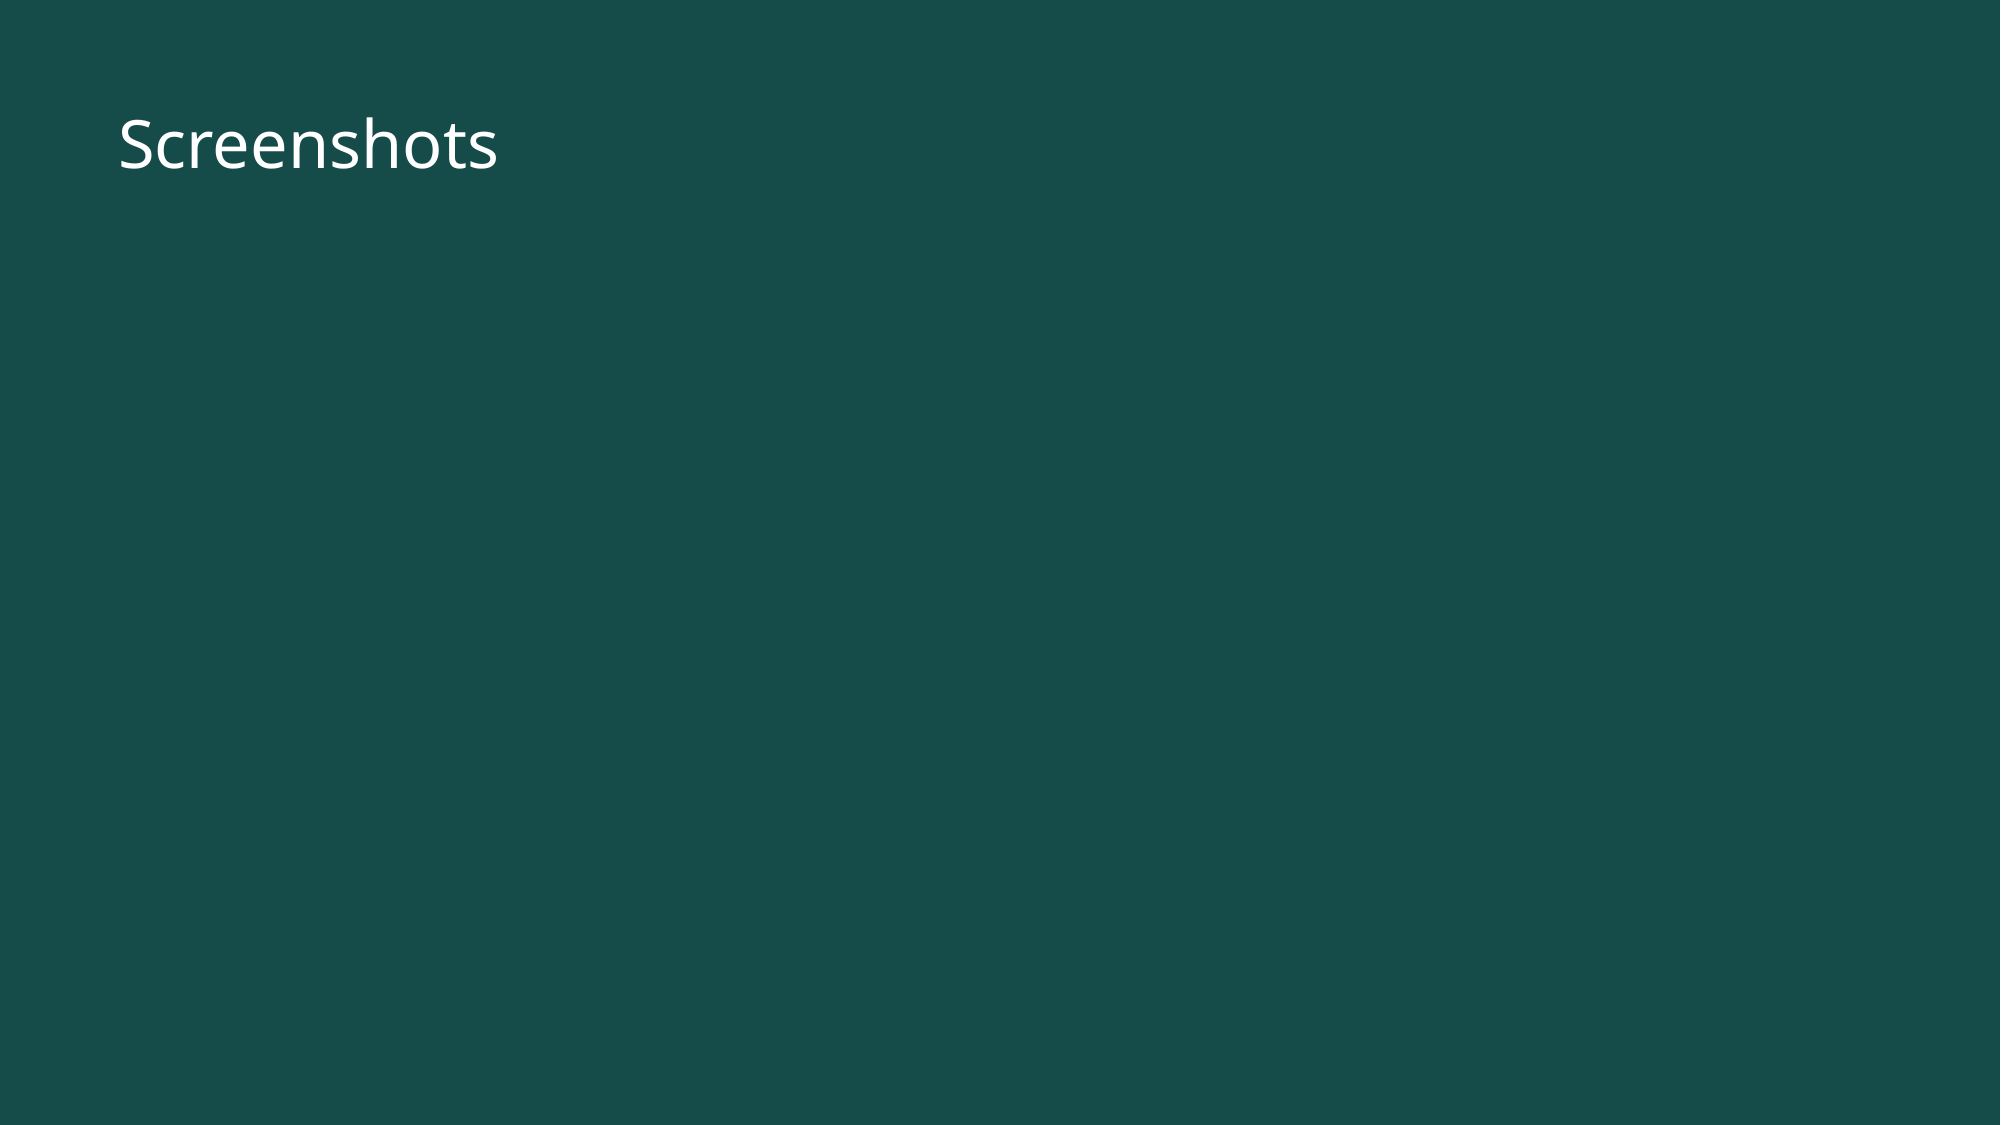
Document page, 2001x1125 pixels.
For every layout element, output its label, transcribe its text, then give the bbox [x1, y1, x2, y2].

title Screenshots [118, 101, 1878, 344]
